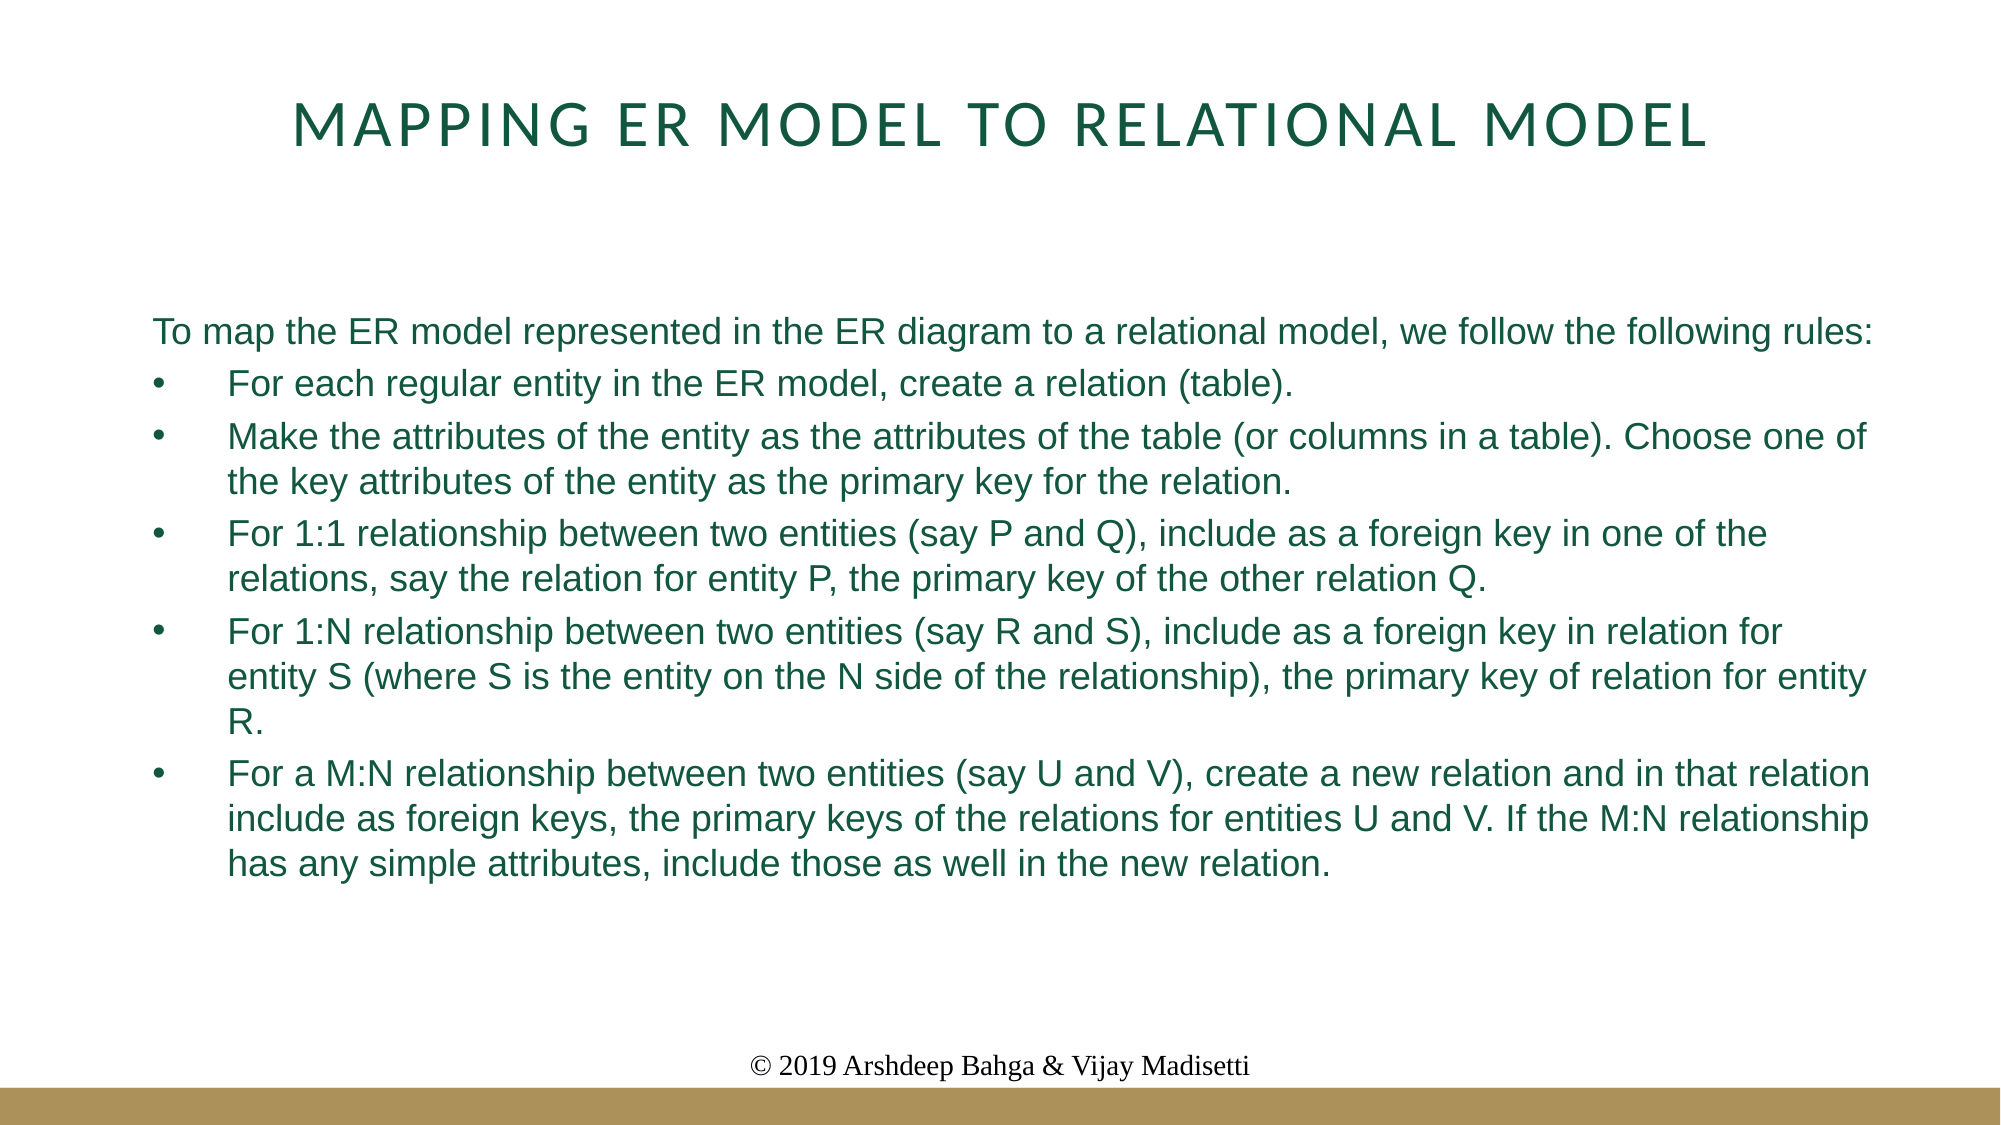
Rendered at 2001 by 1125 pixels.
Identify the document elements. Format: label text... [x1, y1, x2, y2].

title Mapping ER Model to Relational Model [137, 30, 1863, 209]
list To map the ER model represented in the ER diagram to a relational model, we follow the following rules: For each regular entity in the ER model, create a relation (table). Make the attributes of the entity as the attributes of the table (or columns in a table). Choose one of the key attributes of the entity as the primary key for the relation. For 1:1 relationship between two entities (say P and Q), include as a foreign key in one of the relations, say the relation for entity P, the primary key of the other relation Q. For 1:N relationship between two entities (say R and S), include as a foreign key in relation for entity S (where S is the entity on the N side of the relationship), the primary key of relation for entity R. For a M:N relationship between two entities (say U and V), create a new relation and in that relation include as foreign keys, the primary keys of the relations for entities U and V. If the M:N relationship has any simple attributes, include those as well in the new relation. [137, 299, 1891, 1014]
picture [0, 0, 2001, 1125]
footer © 2019 Arshdeep Bahga & Vijay Madisetti [683, 1033, 1317, 1094]
